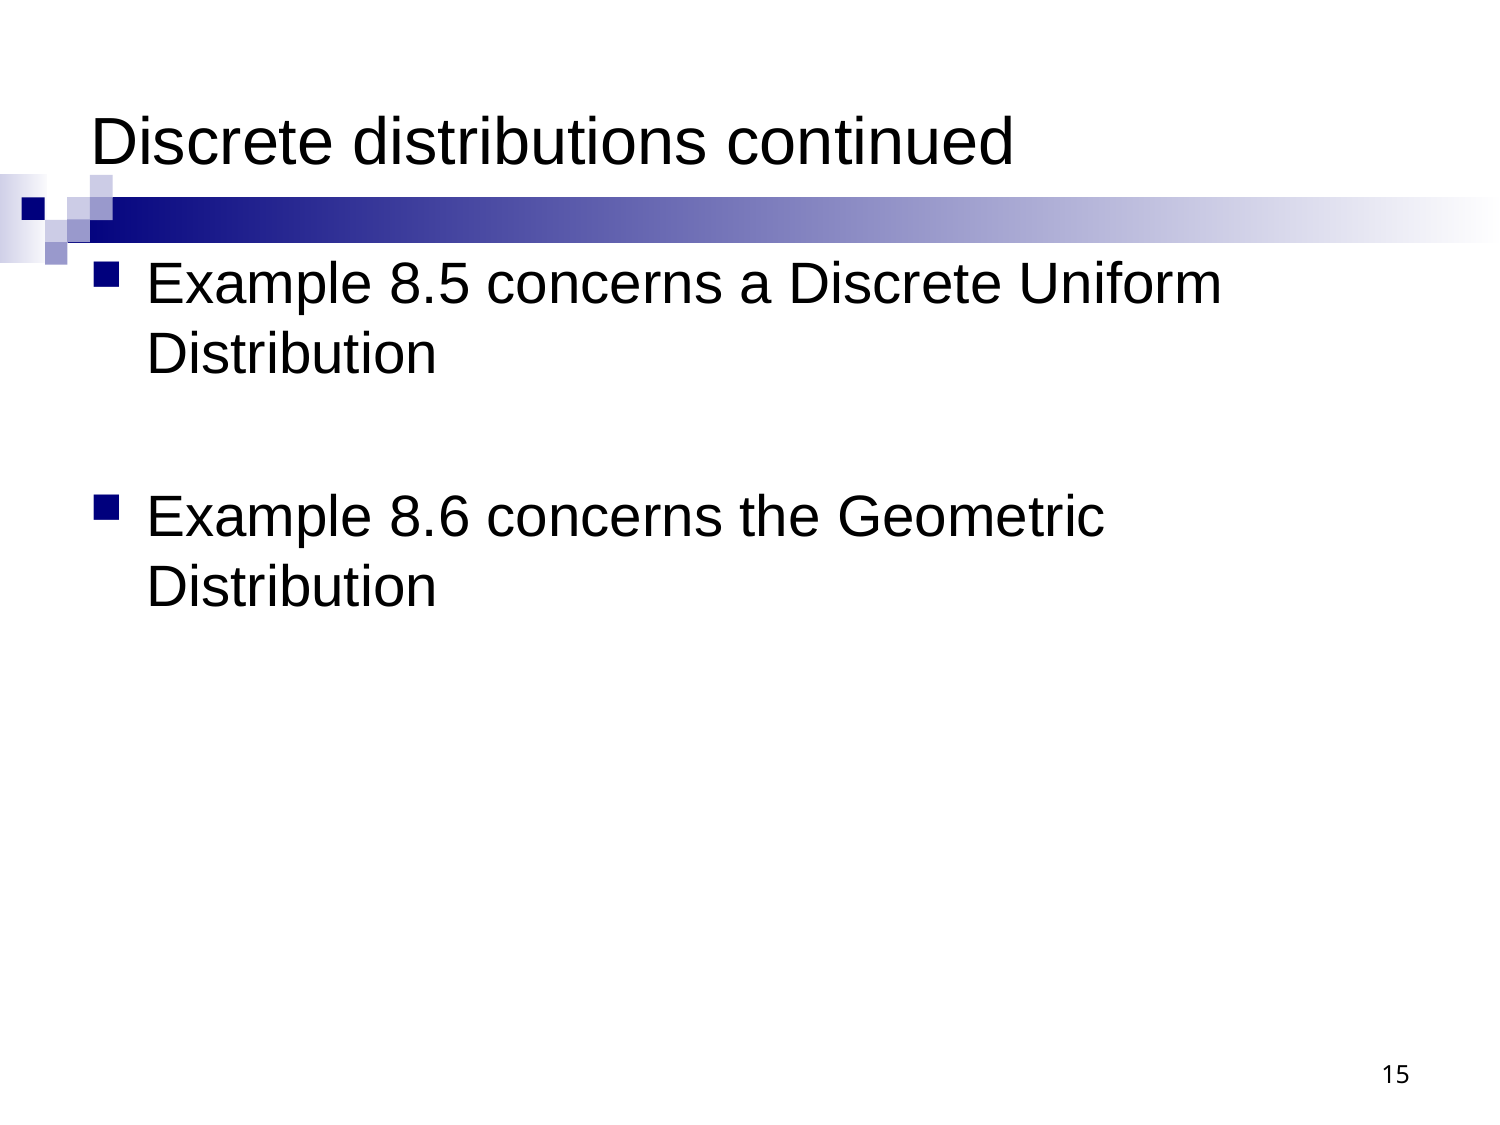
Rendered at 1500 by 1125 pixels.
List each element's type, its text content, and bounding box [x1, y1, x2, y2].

title Discrete distributions continued [74, 74, 1426, 201]
slide_number 15 [1074, 1024, 1426, 1101]
list Example 8.5 concerns a Discrete Uniform Distribution Example 8.6 concerns the Geometric Distribution [74, 237, 1426, 963]
